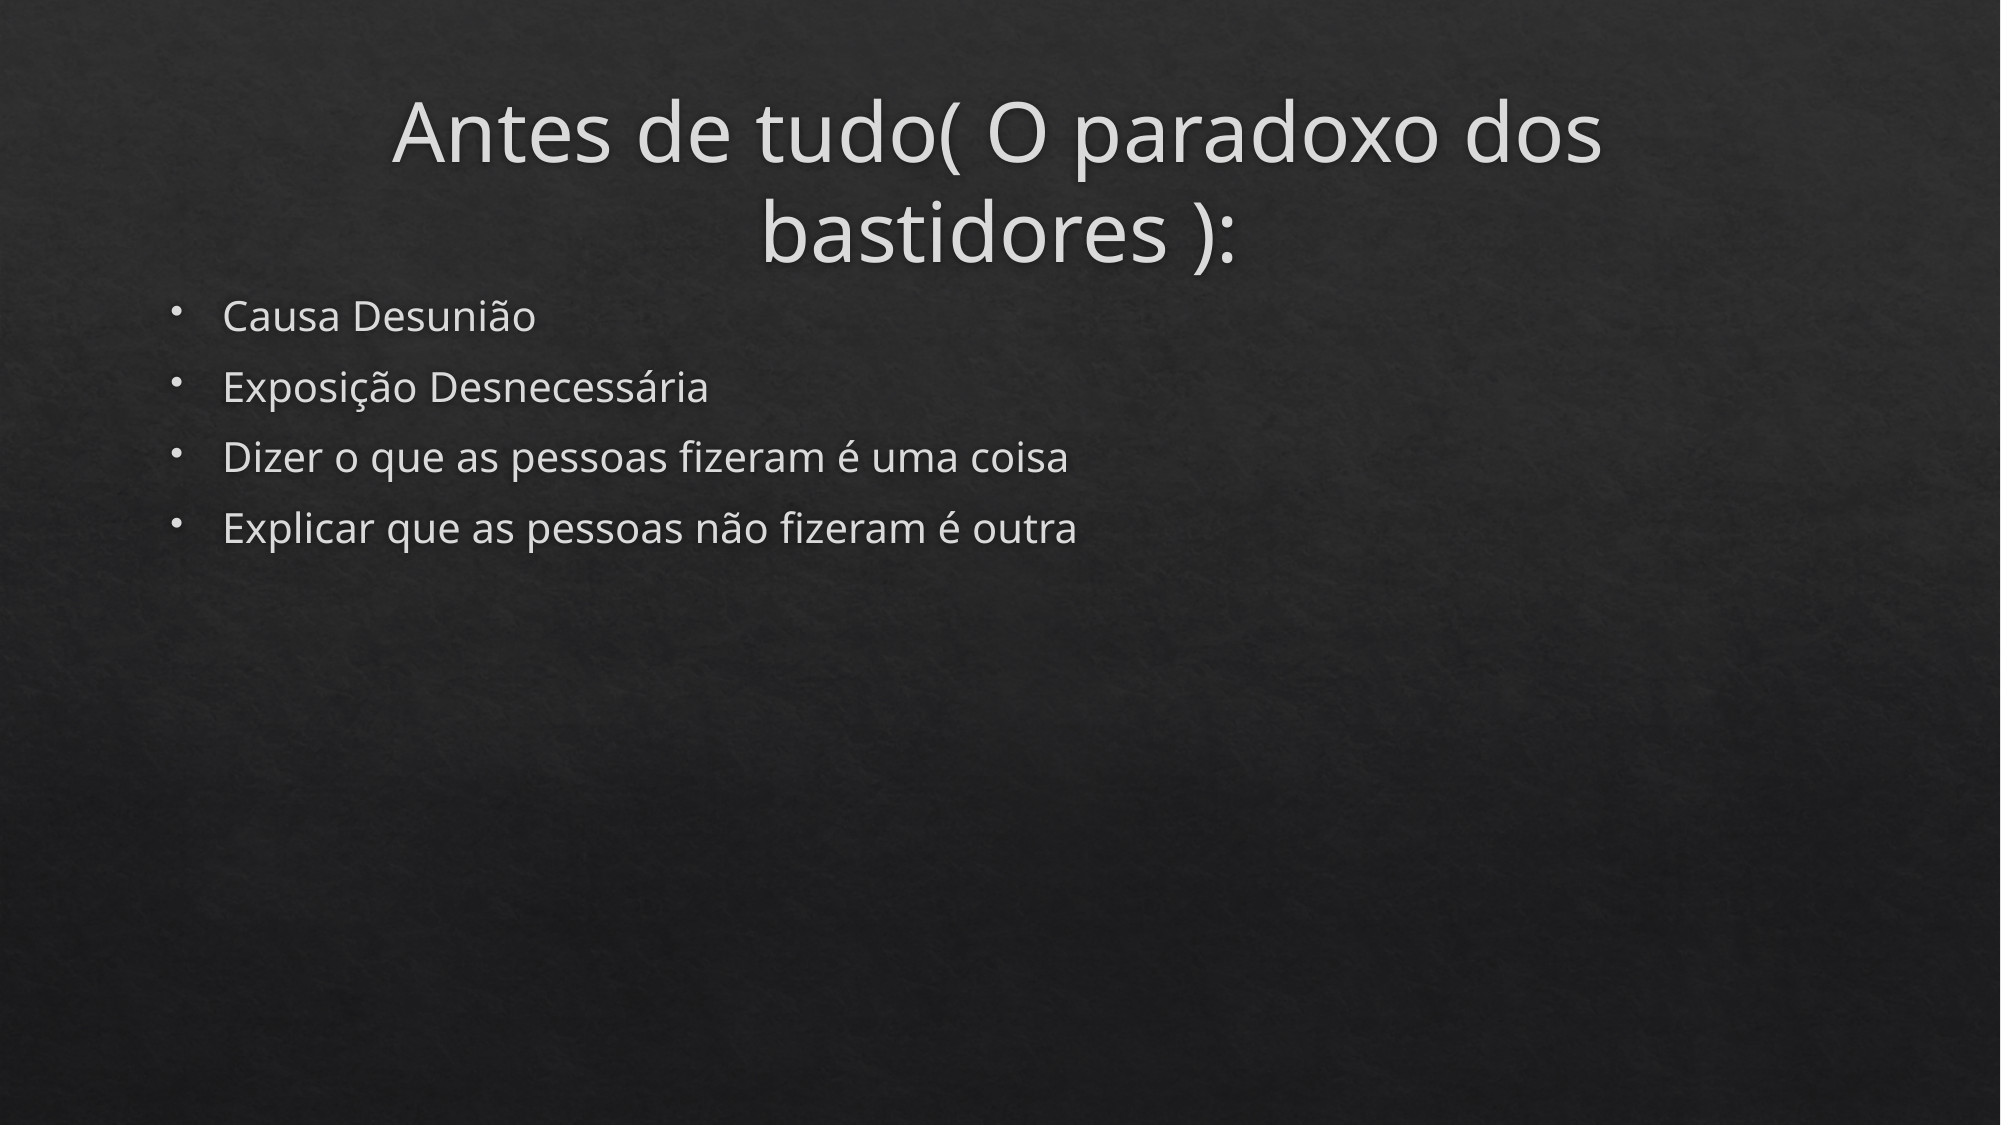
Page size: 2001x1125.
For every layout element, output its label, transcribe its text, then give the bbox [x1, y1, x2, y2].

list Causa Desunião Exposição Desnecessária Dizer o que as pessoas fizeram é uma coisa Explicar que as pessoas não fizeram é outra [150, 282, 1850, 948]
title Antes de tudo( O paradoxo dos bastidores ): [149, 99, 1849, 260]
